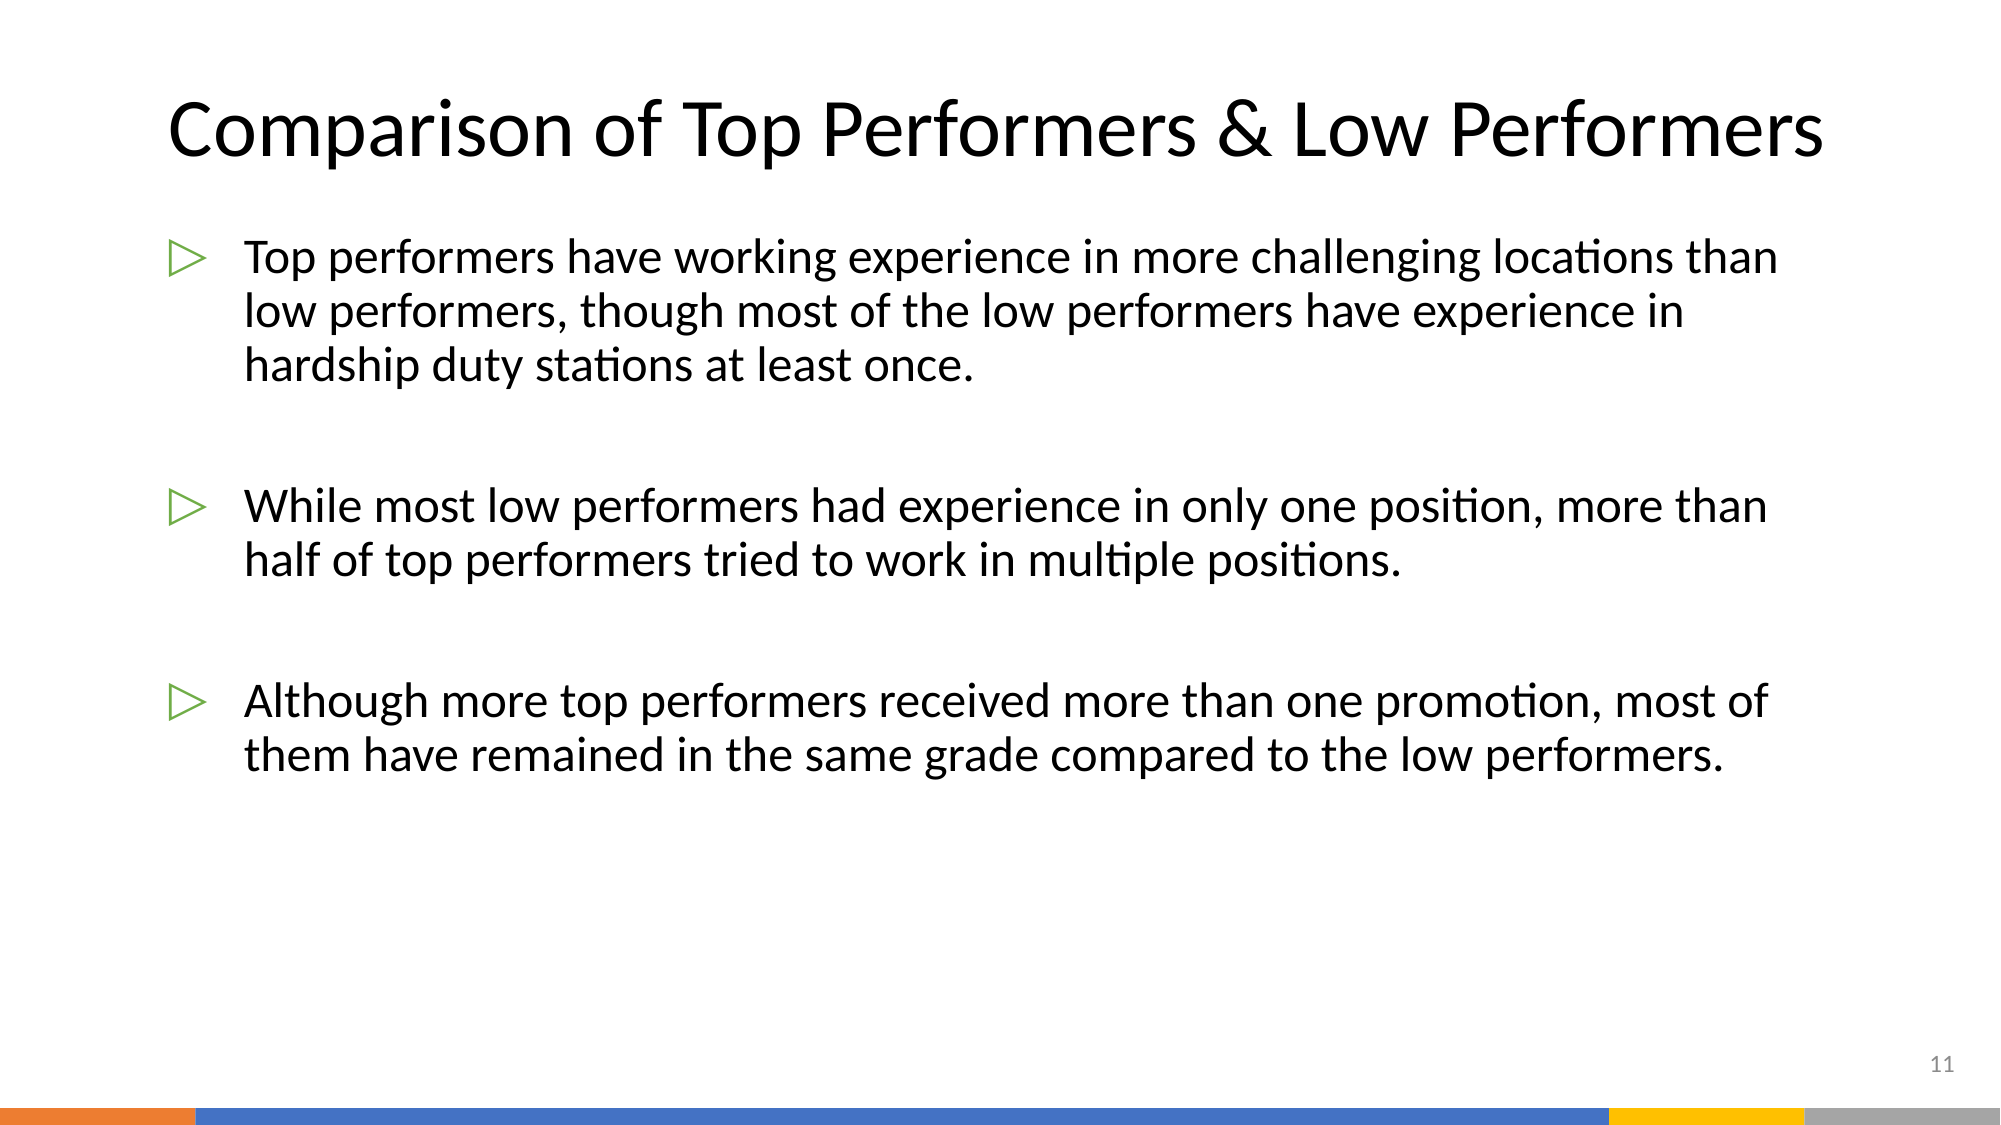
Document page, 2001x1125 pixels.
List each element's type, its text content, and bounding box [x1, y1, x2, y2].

text_box Comparison of Top Performers & Low Performers [123, 64, 1975, 219]
list Top performers have working experience in more challenging locations than low performers, though most of the low performers have experience in hardship duty stations at least once. While most low performers had experience in only one position, more than half of top performers tried to work in multiple positions. Although more top performers received more than one promotion, most of them have remained in the same grade compared to the low performers. [123, 219, 1877, 1028]
slide_number 11 [1854, 1027, 1975, 1096]
